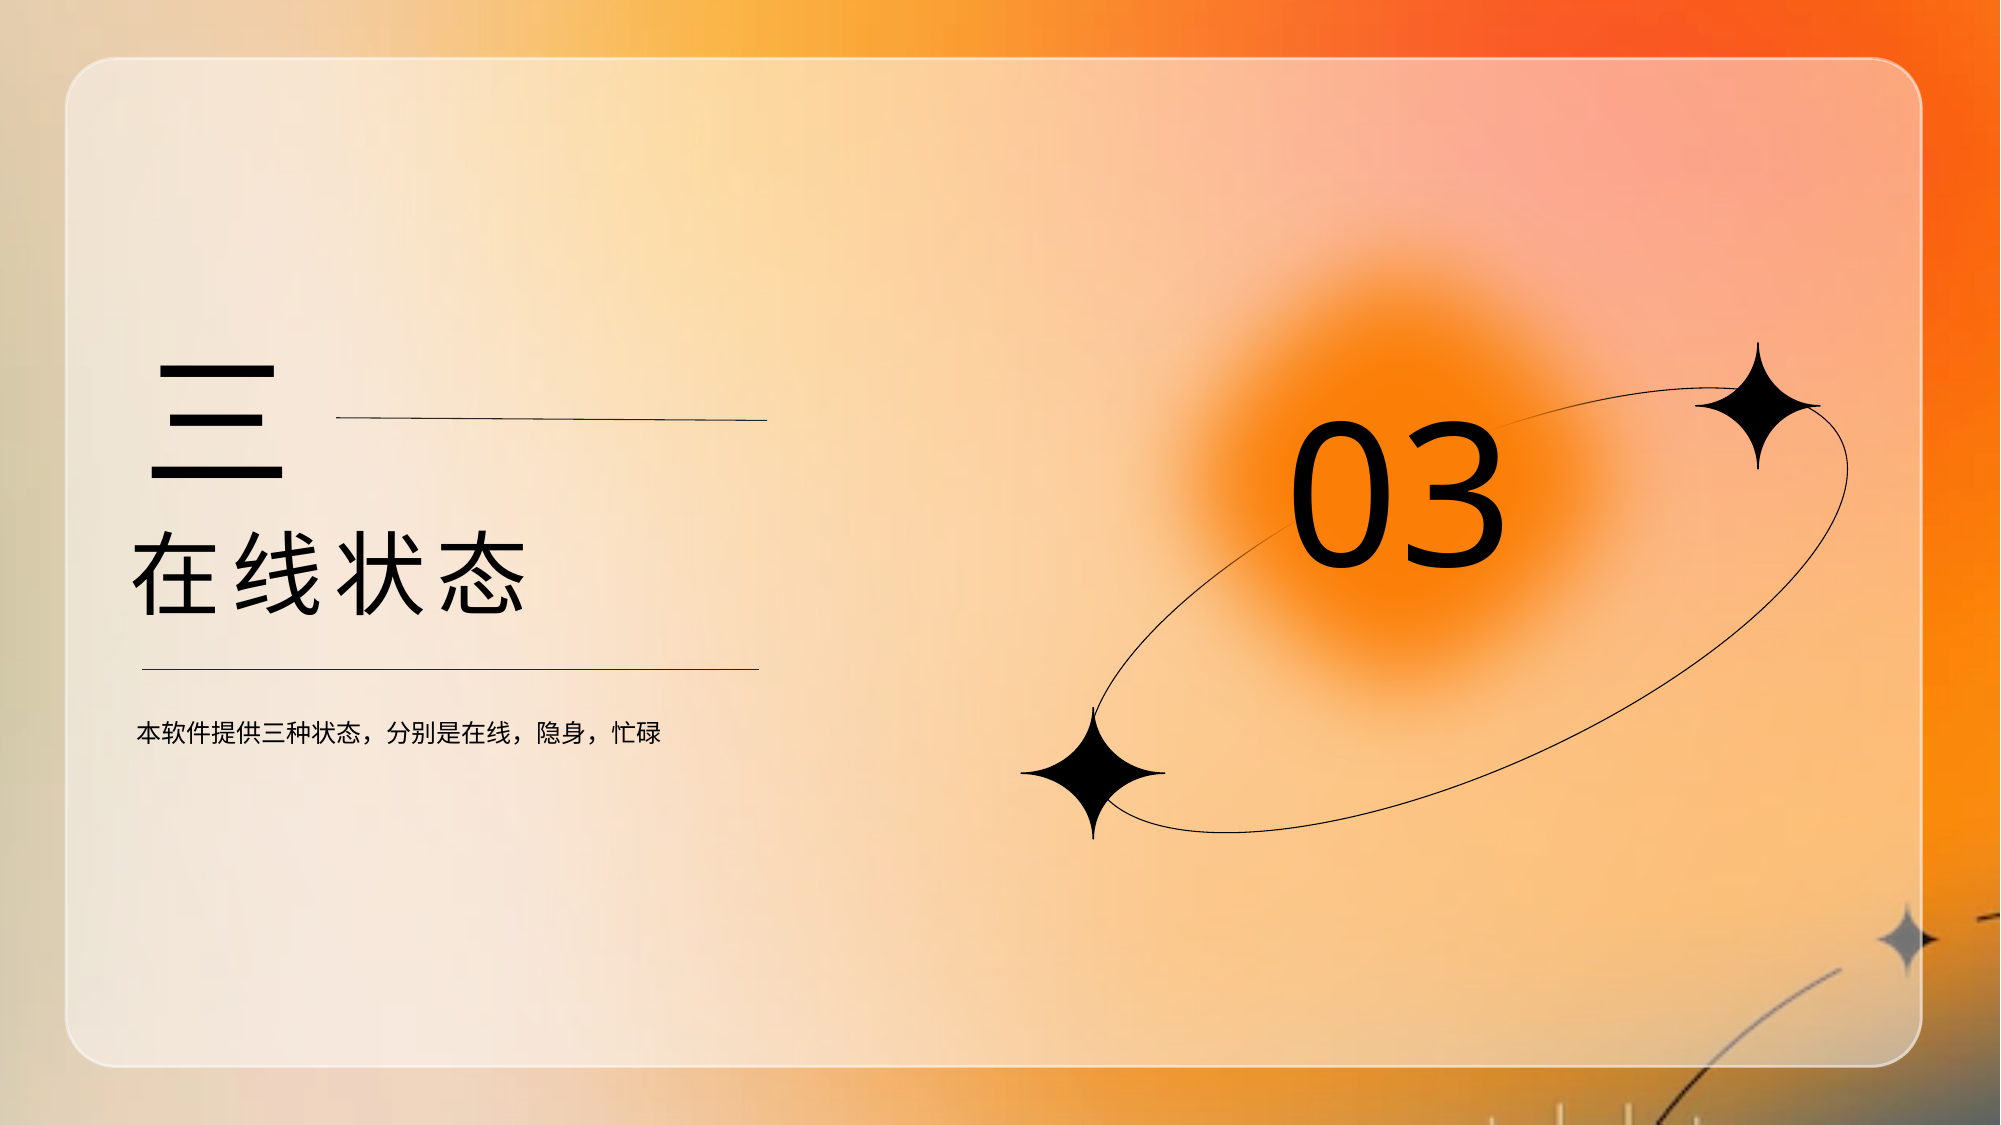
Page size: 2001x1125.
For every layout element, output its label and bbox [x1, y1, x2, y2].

text_box [1021, 342, 1879, 839]
picture [0, 0, 2000, 1125]
text_box [98, 320, 992, 756]
